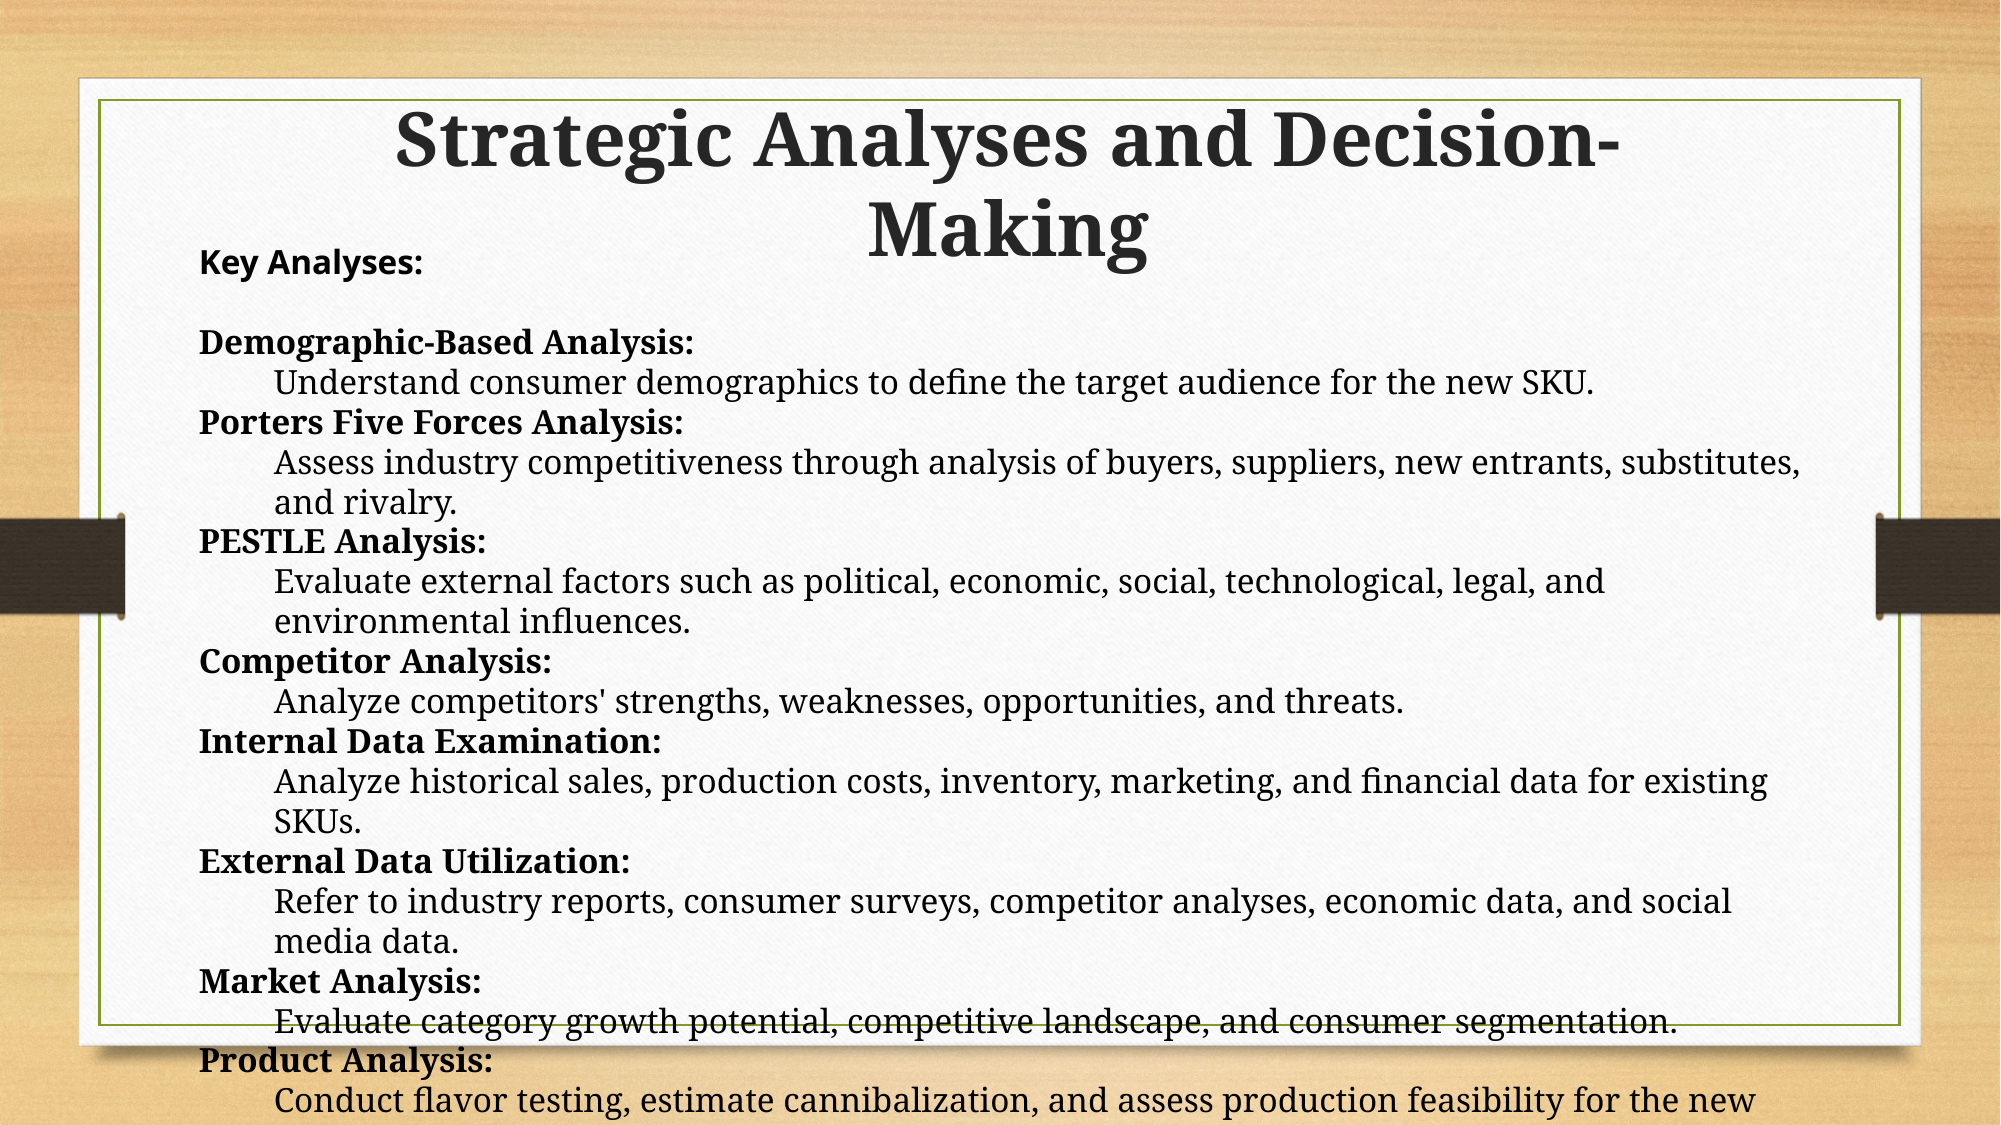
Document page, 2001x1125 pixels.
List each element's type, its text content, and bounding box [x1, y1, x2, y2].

picture [0, 0, 2001, 1125]
text_box Strategic Analyses and Decision-Making [342, 127, 1675, 233]
text_box Key Analyses: Demographic-Based Analysis: Understand consumer demographics to define the target audience for the new SKU. Porters Five Forces Analysis: Assess industry competitiveness through analysis of buyers, suppliers, new entrants, substitutes, and rivalry. PESTLE Analysis: Evaluate external factors such as political, economic, social, technological, legal, and environmental influences. Competitor Analysis: Analyze competitors' strengths, weaknesses, opportunities, and threats. Internal Data Examination: Analyze historical sales, production costs, inventory, marketing, and financial data for existing SKUs. External Data Utilization: Refer to industry reports, consumer surveys, competitor analyses, economic data, and social media data. Market Analysis: Evaluate category growth potential, competitive landscape, and consumer segmentation. Product Analysis: Conduct flavor testing, estimate cannibalization, and assess production feasibility for the new SKU. [183, 233, 1834, 1125]
